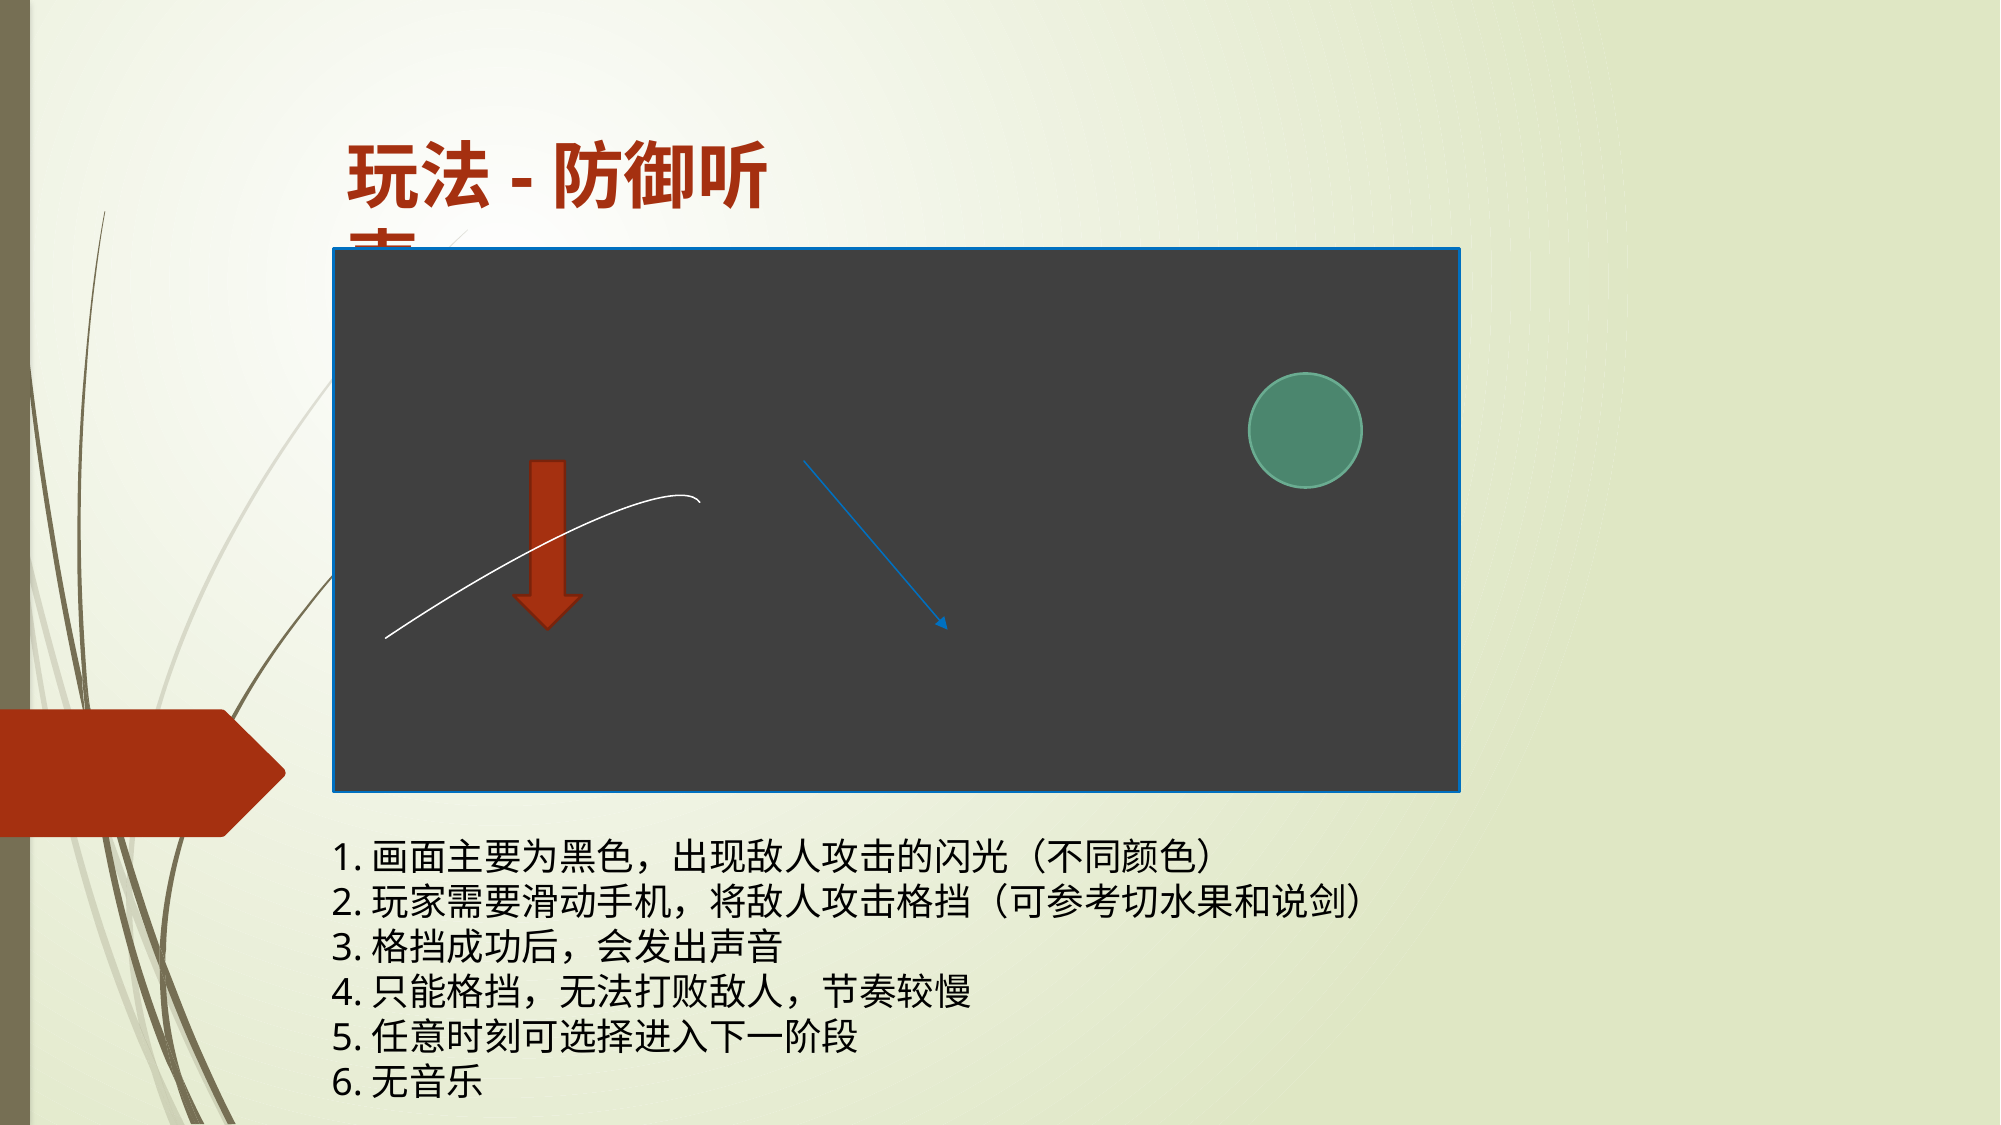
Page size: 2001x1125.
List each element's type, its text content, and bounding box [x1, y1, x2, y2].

text_box 玩法-防御听声 [331, 122, 857, 313]
text_box [529, 459, 567, 550]
text_box [384, 494, 701, 691]
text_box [803, 460, 948, 630]
text_box [332, 247, 1461, 793]
text_box [532, 593, 584, 631]
text_box 1.画面主要为黑色，出现敌人攻击的闪光（不同颜色） 2.玩家需要滑动手机，将敌人攻击格挡（可参考切水果和说剑） 3.格挡成功后，会发出声音 4.只能格挡，无法打败敌人，节奏较慢 5.任意时刻可选择进入下一阶段 6.无音乐 [316, 825, 1744, 1111]
text_box [1247, 372, 1363, 489]
